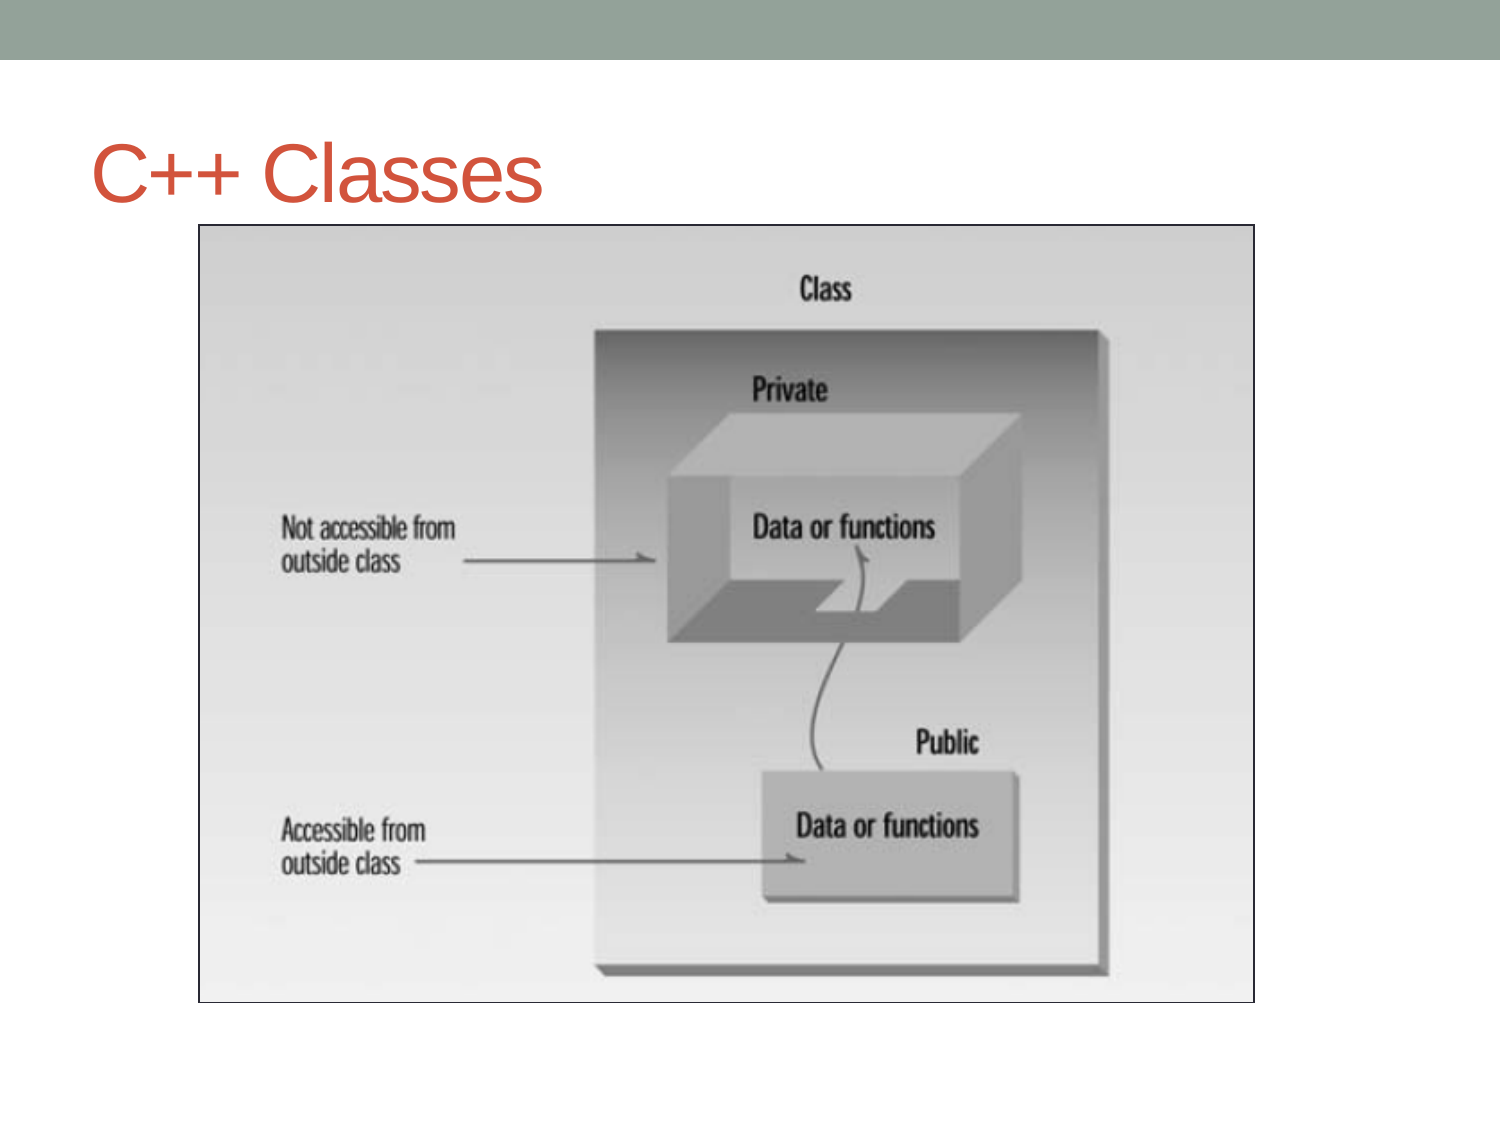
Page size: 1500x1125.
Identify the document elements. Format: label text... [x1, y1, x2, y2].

picture [199, 225, 1254, 1002]
title C++ Classes [75, 87, 1425, 250]
